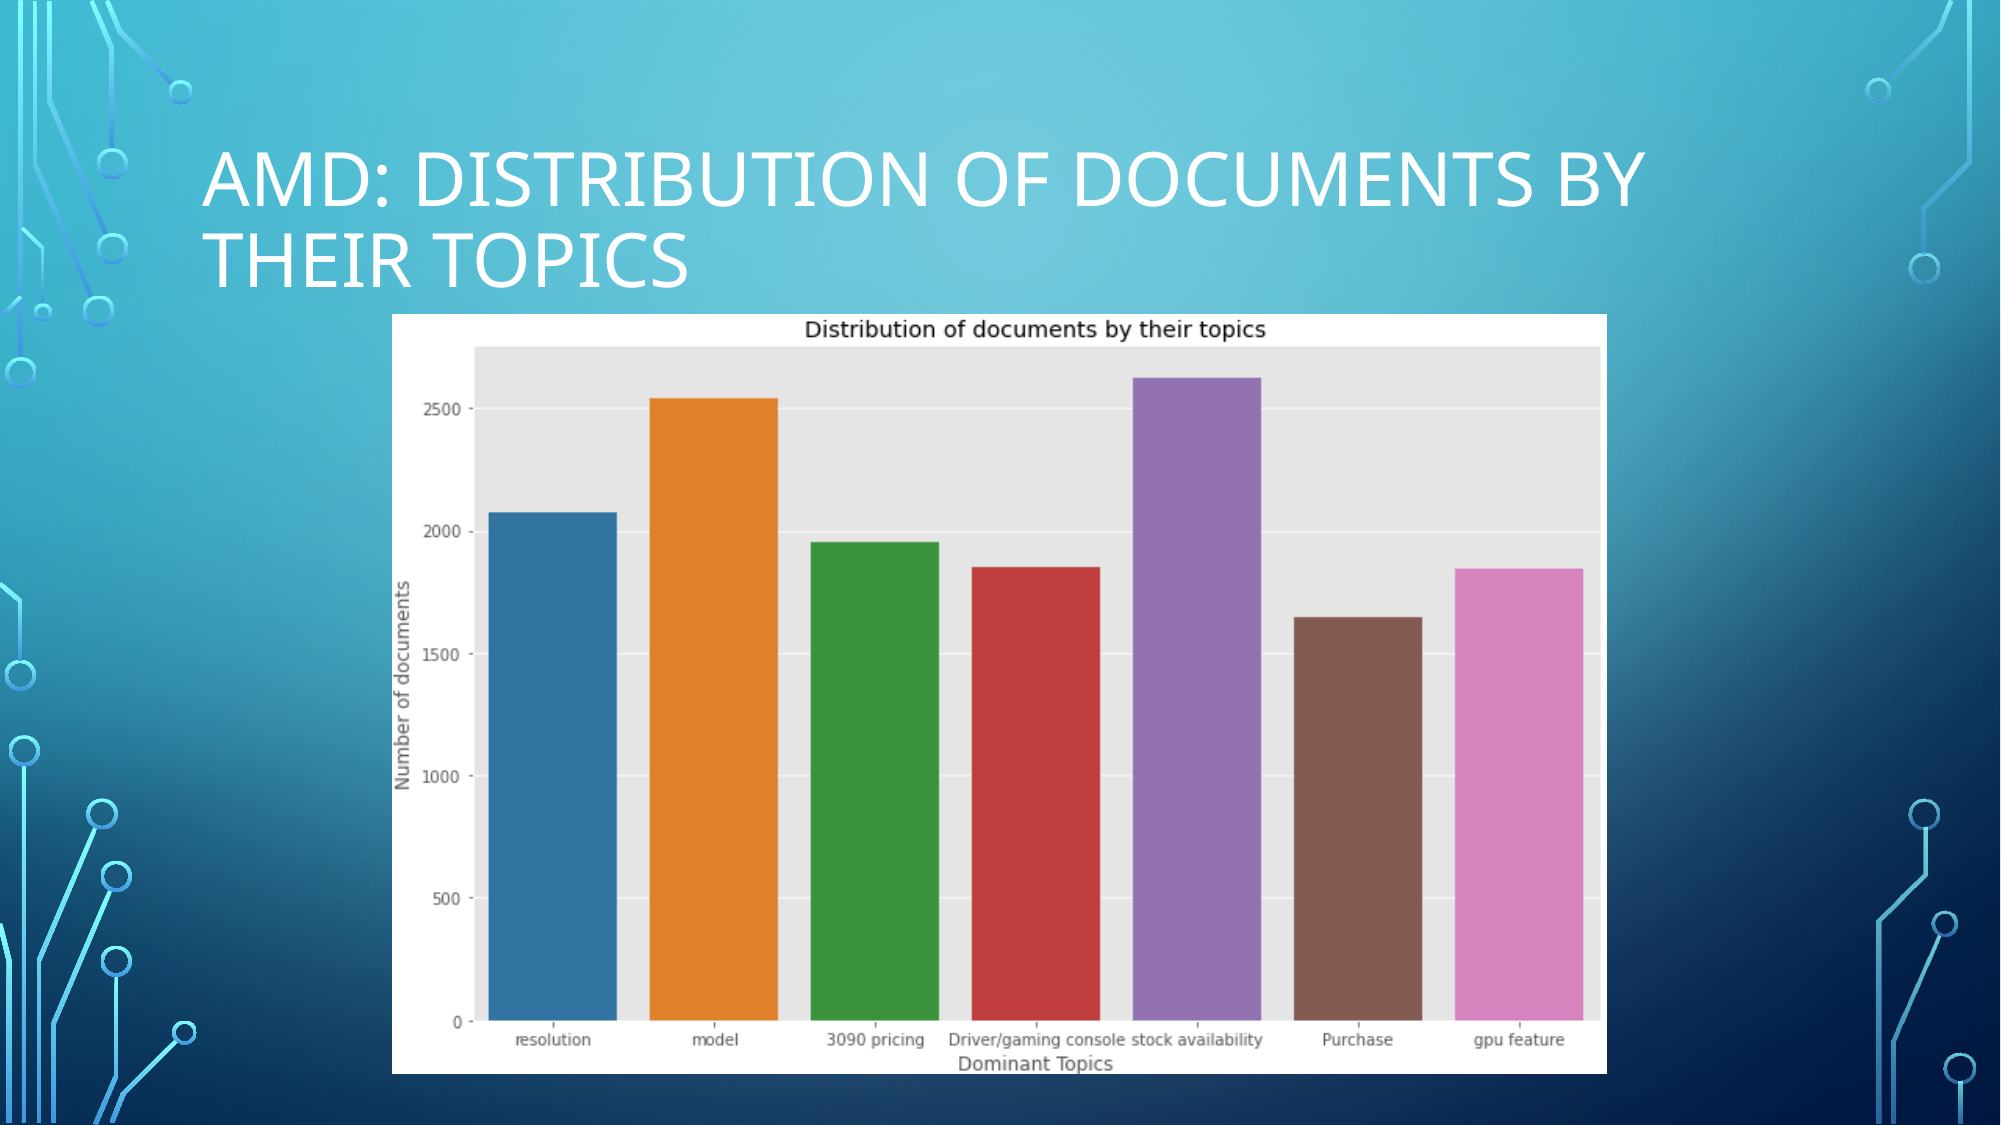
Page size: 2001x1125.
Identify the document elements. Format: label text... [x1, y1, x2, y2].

title AMD: Distribution of documents by their topics [187, 101, 1813, 344]
picture [392, 314, 1607, 1075]
